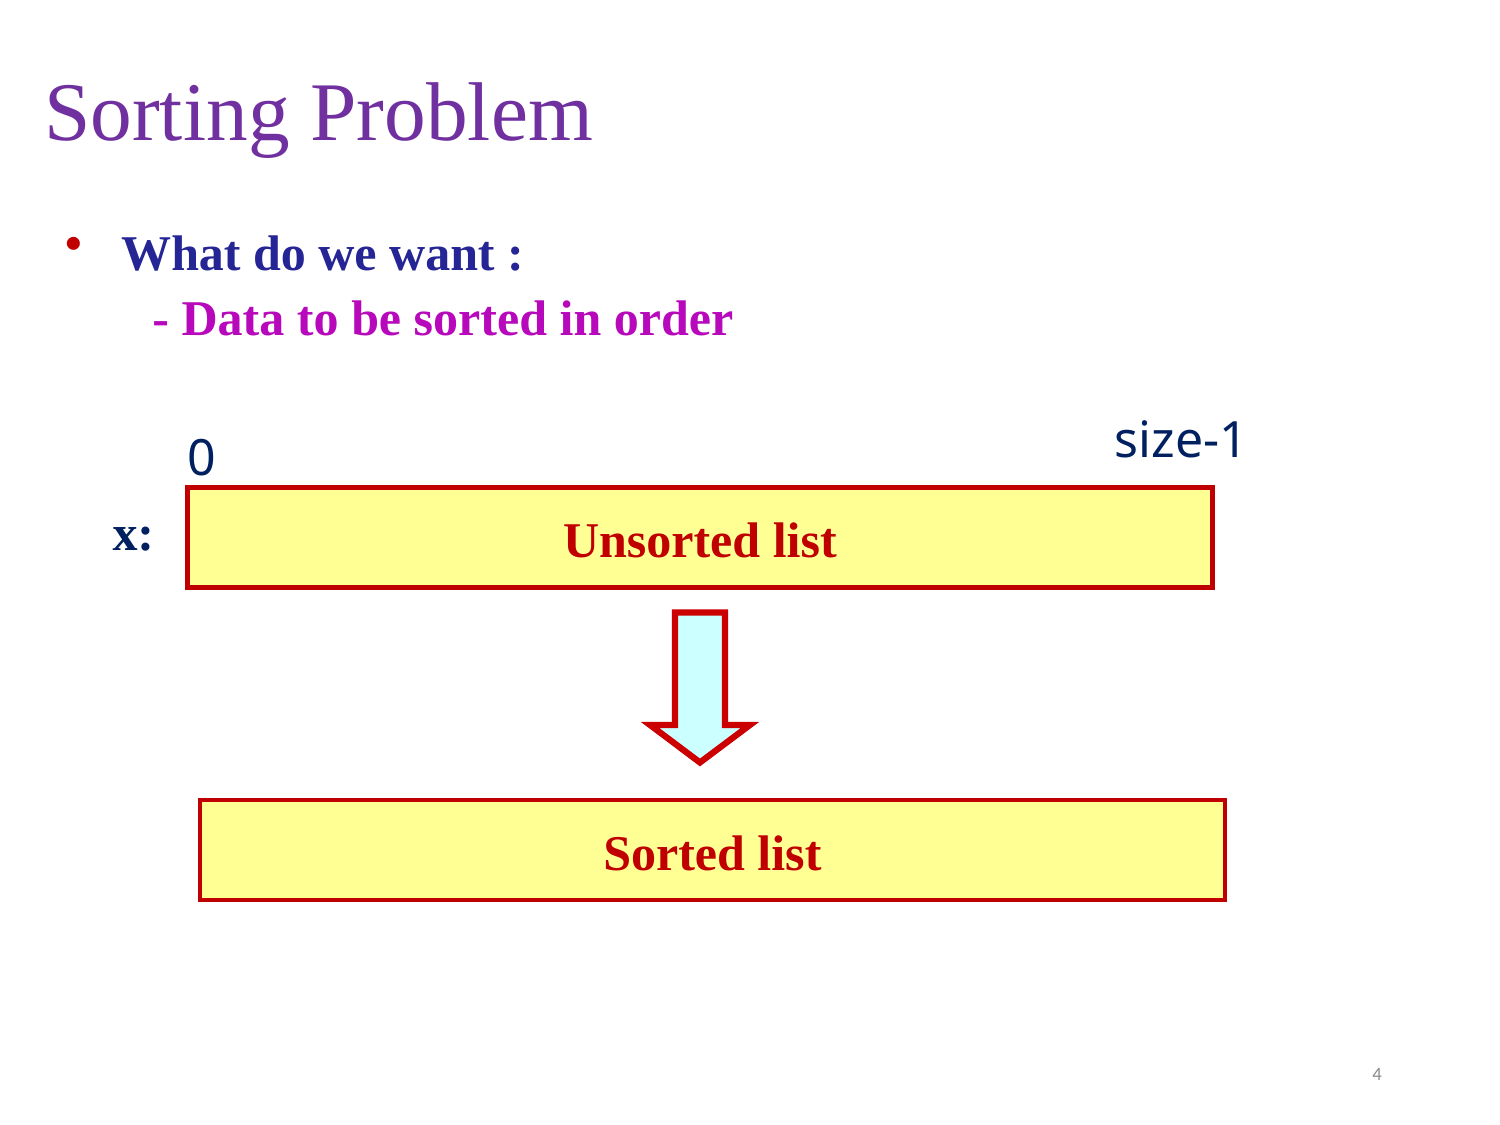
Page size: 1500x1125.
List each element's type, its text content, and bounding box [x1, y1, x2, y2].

text_box Unsorted list [187, 487, 1213, 588]
text_box x: [97, 492, 170, 568]
text_box 0 [172, 417, 231, 493]
text_box What do we want : - Data to be sorted in order [49, 212, 1463, 389]
text_box Sorted list [200, 800, 1225, 900]
text_box size-1 [1099, 399, 1313, 475]
slide_number 4 [1059, 1042, 1397, 1103]
title Sorting Problem [29, 30, 1459, 197]
text_box [650, 612, 751, 763]
